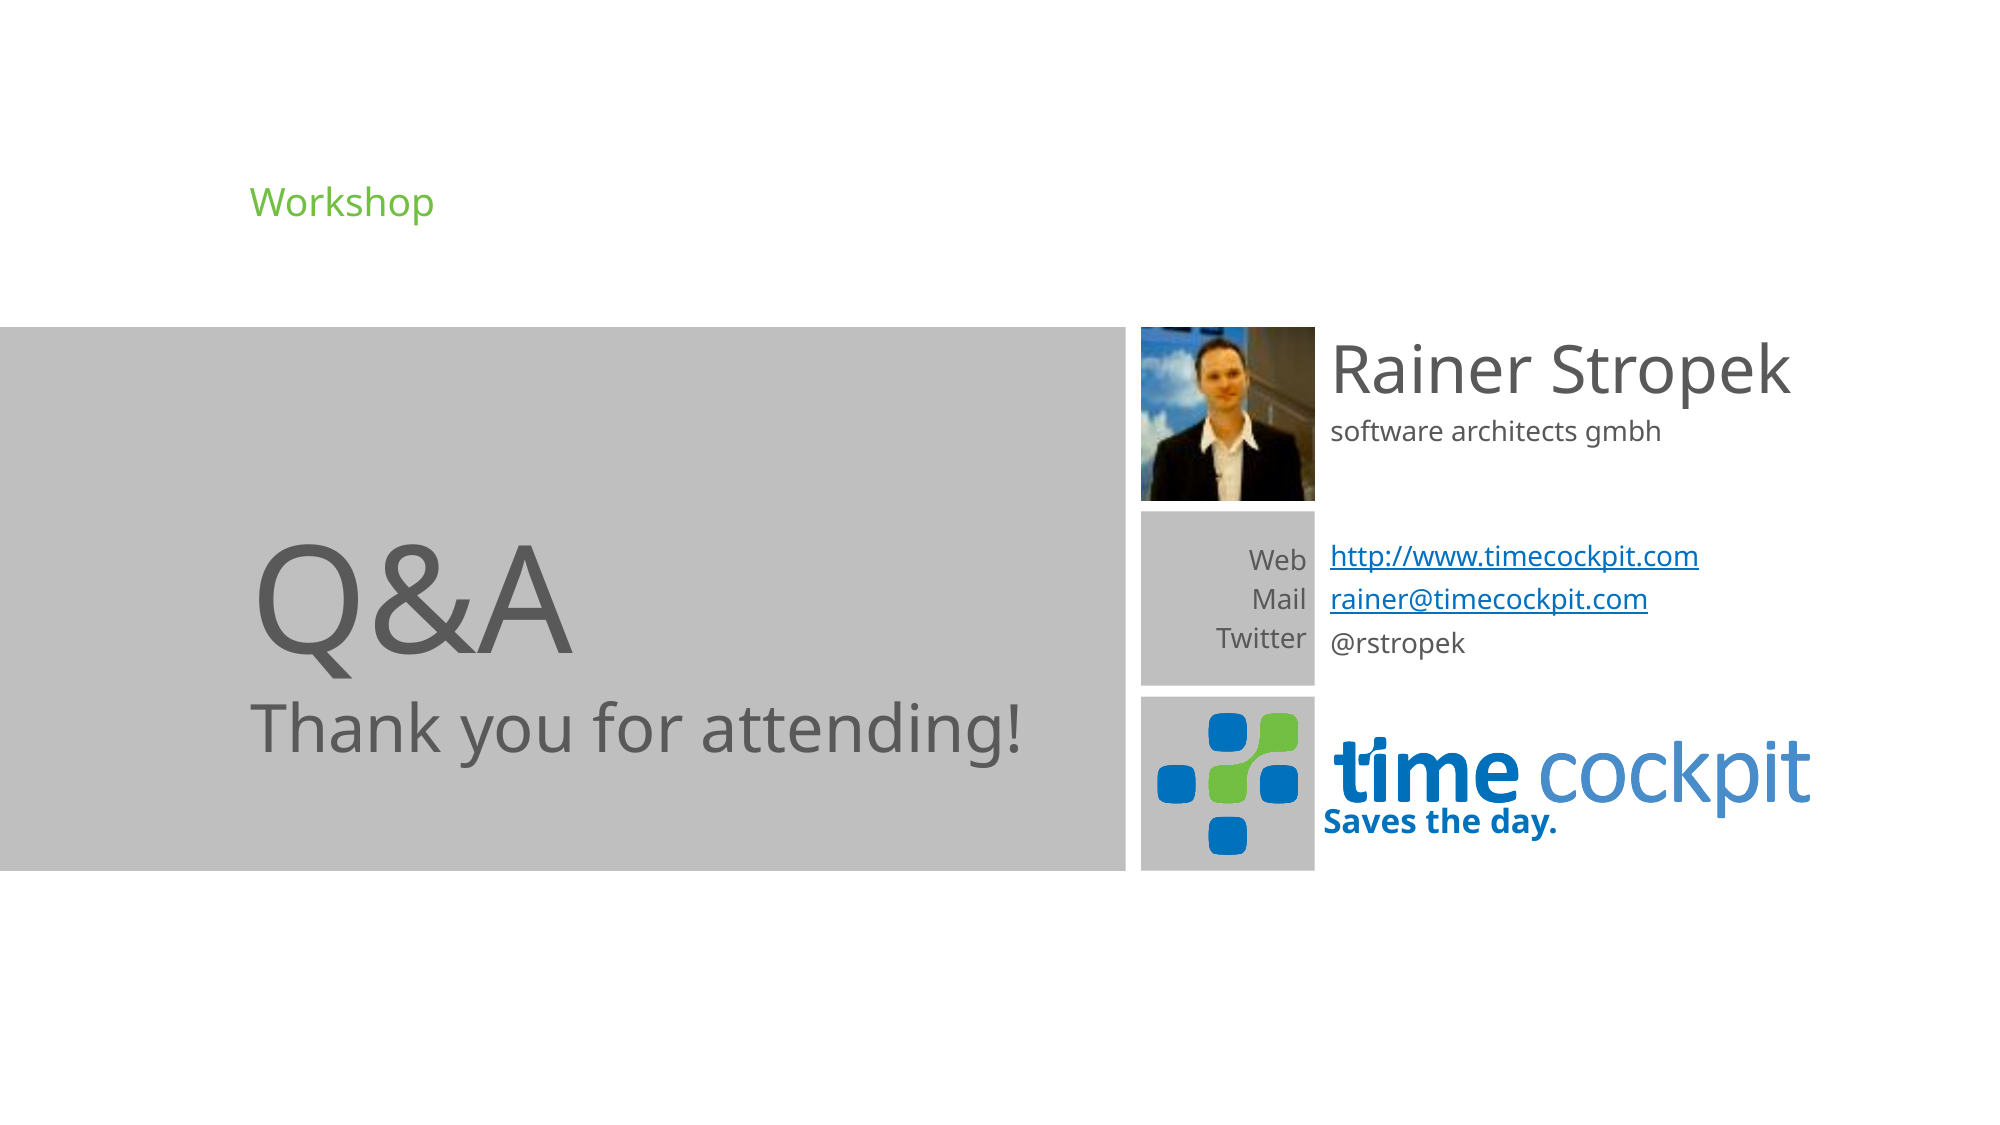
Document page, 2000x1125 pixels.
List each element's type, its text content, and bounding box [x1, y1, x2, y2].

list software architects gmbh [1330, 413, 1976, 501]
title Q&A [250, 534, 1078, 685]
list Web Mail Twitter [1141, 511, 1315, 686]
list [1141, 327, 1315, 501]
list Workshop [249, 74, 1945, 225]
picture [1157, 713, 1299, 855]
list Rainer Stropek [1330, 327, 1976, 413]
list http://www.timecockpit.com rainer@timecockpit.com @rstropek [1330, 511, 1976, 686]
list Thank you for attending! [250, 685, 1079, 766]
picture [1323, 716, 1810, 819]
